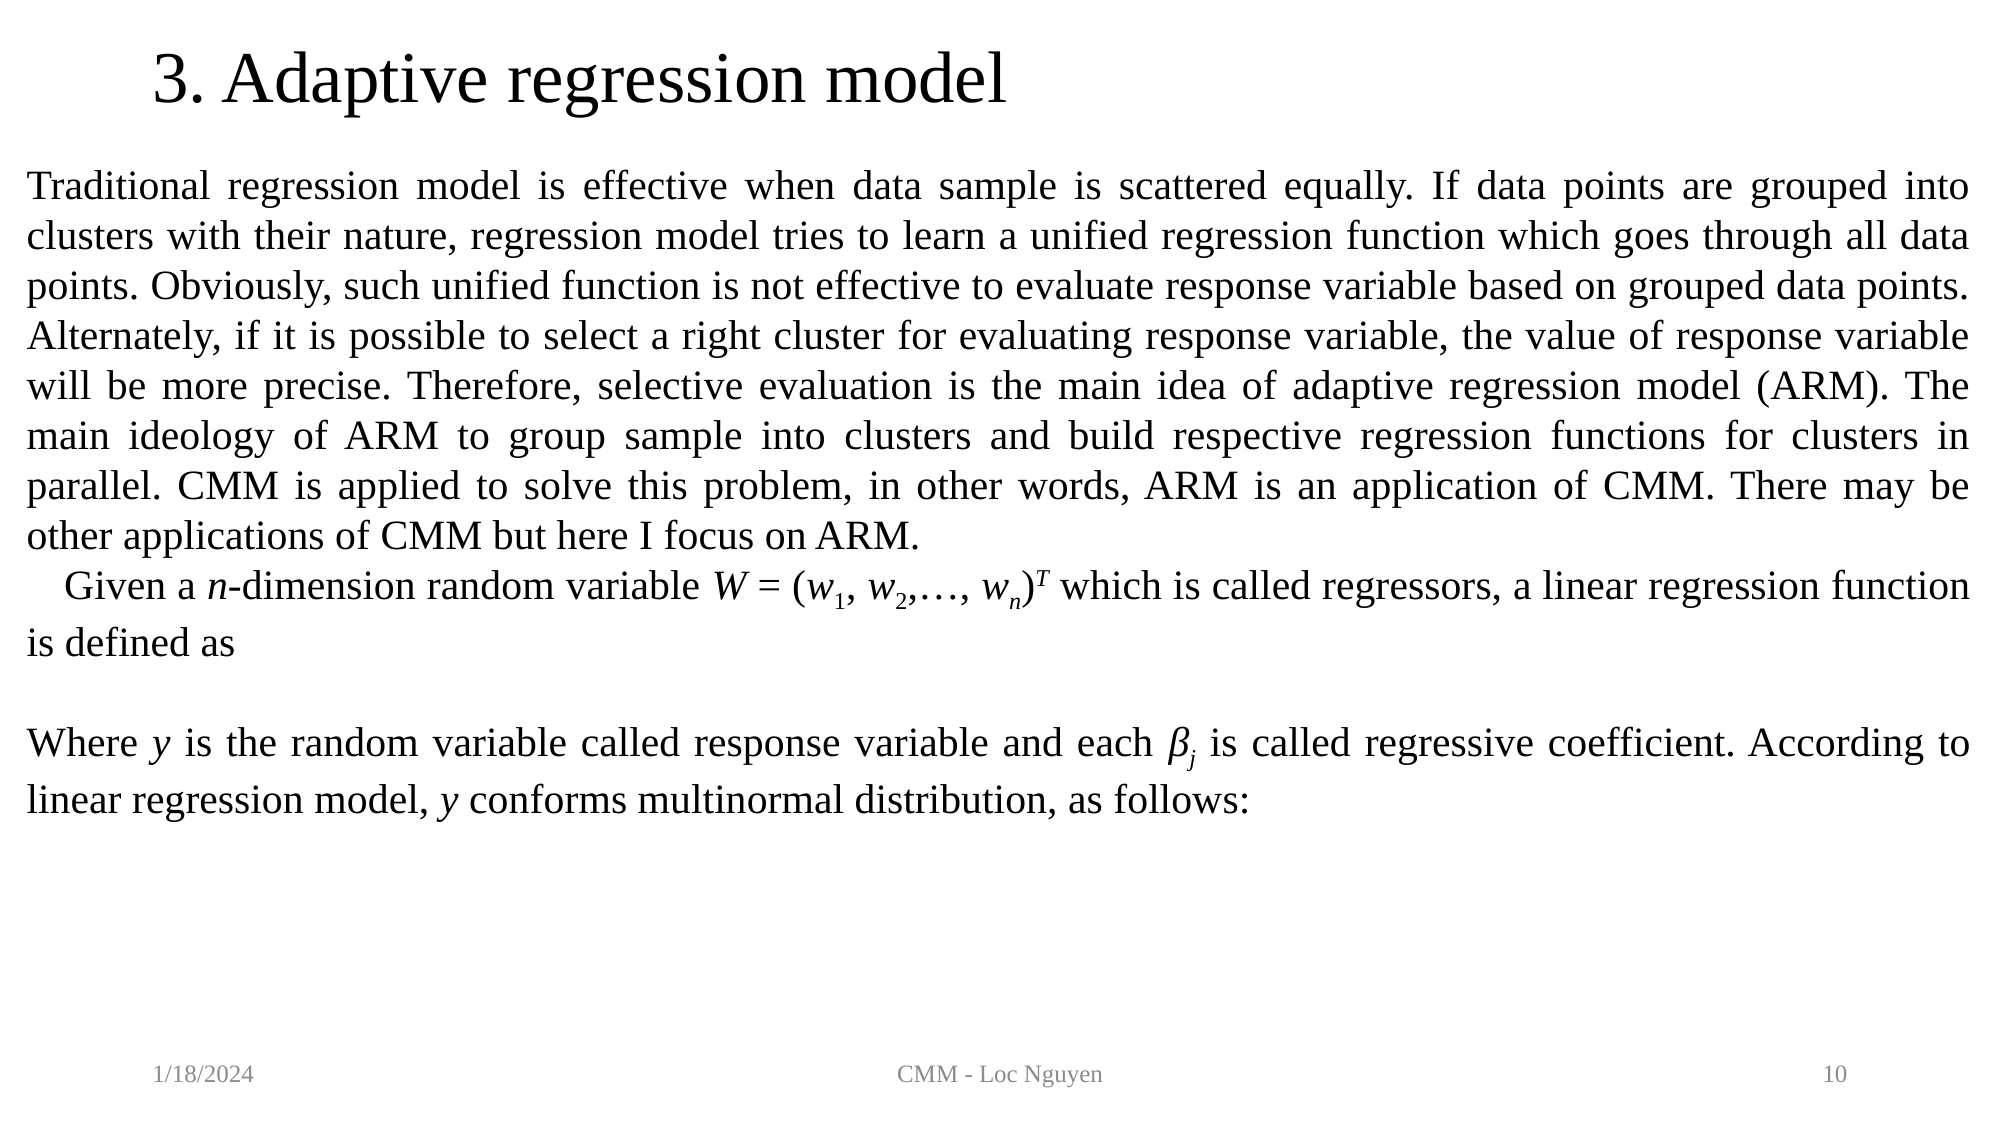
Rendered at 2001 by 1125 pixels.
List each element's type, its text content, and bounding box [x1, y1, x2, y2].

title 3. Adaptive regression model [137, 19, 1863, 128]
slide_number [137, 1042, 588, 1103]
footer CMM - Loc Nguyen [662, 1042, 1338, 1103]
slide_number 10 [1412, 1042, 1863, 1103]
